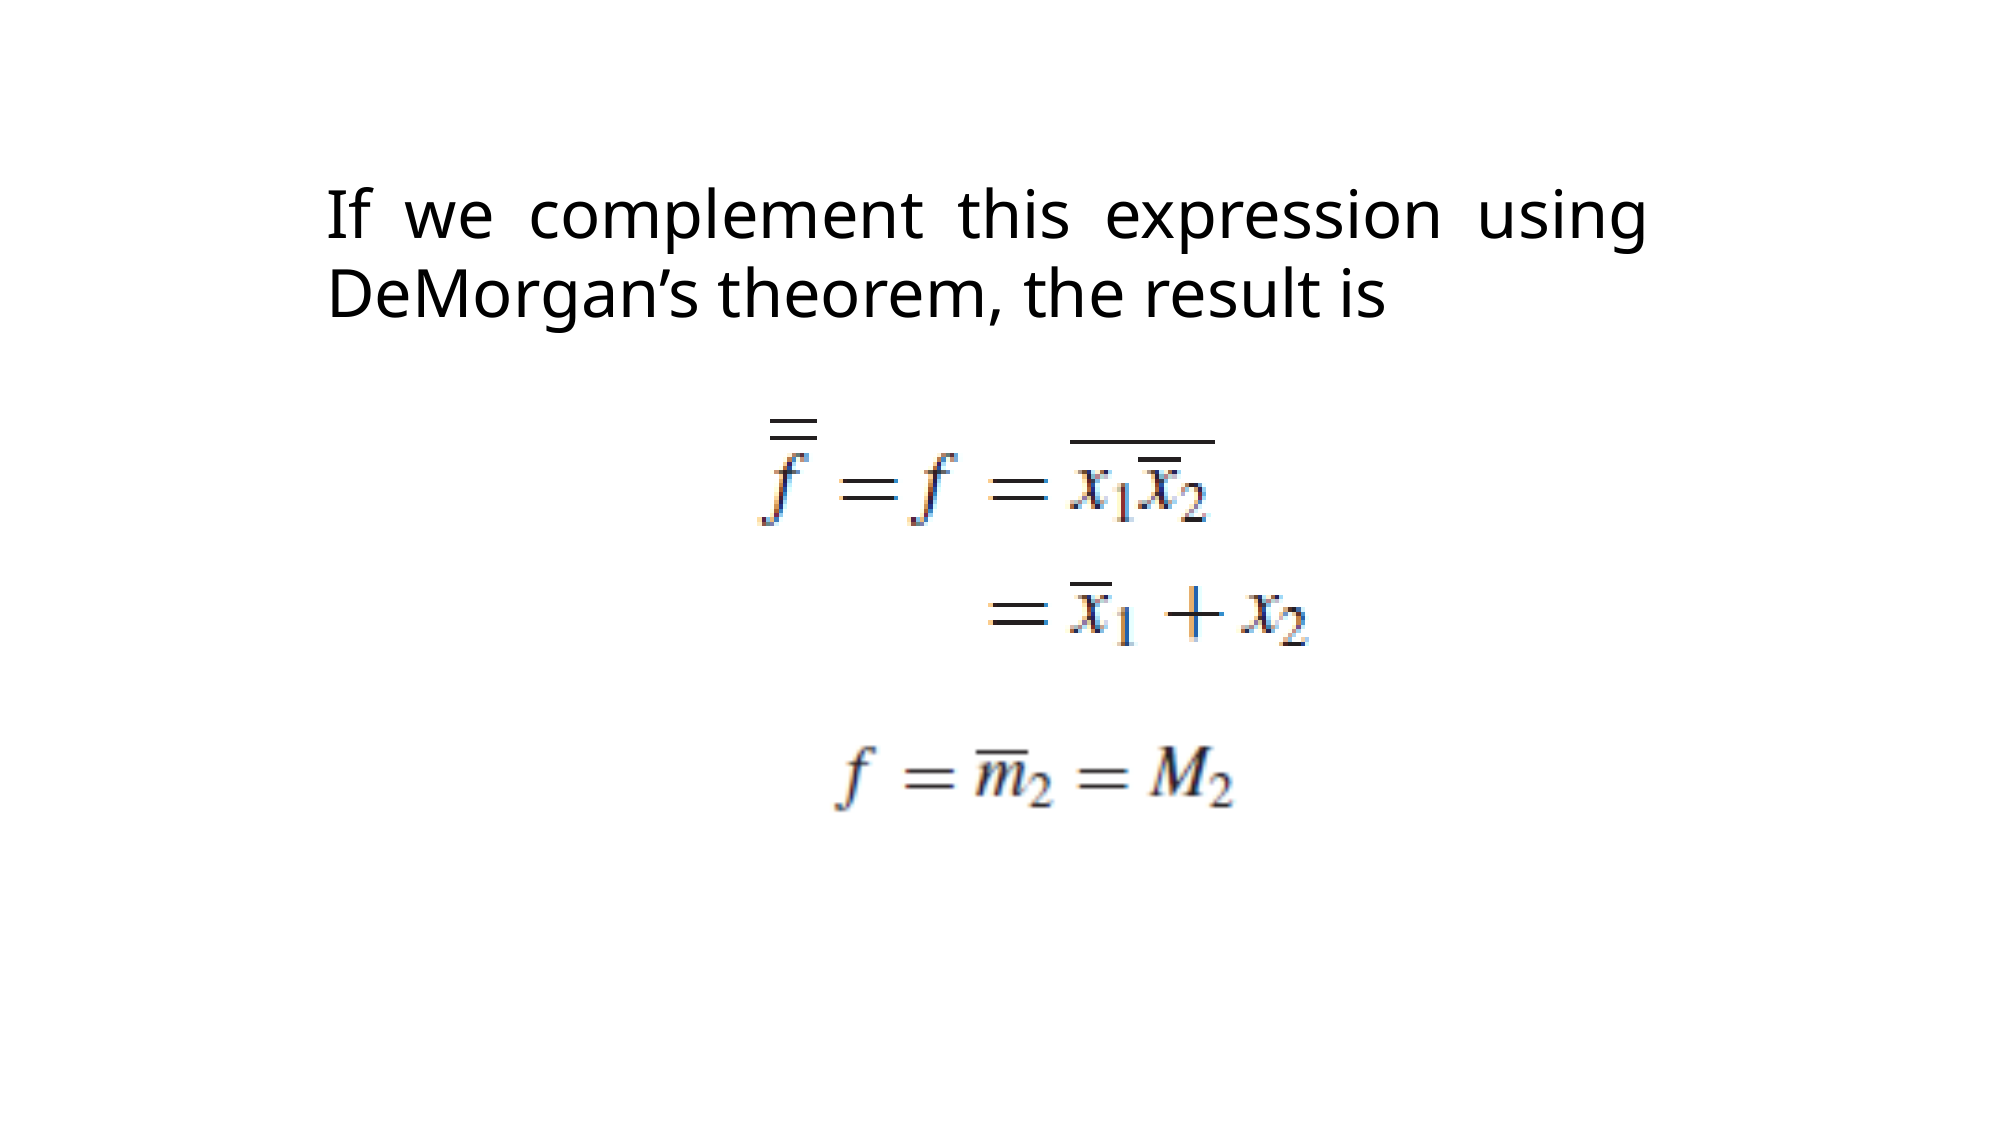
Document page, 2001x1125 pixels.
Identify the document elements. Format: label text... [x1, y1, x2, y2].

picture [715, 402, 1357, 664]
picture [788, 725, 1289, 854]
text_box If we complement this expression using DeMorgan’s theorem, the result is [311, 163, 1666, 339]
